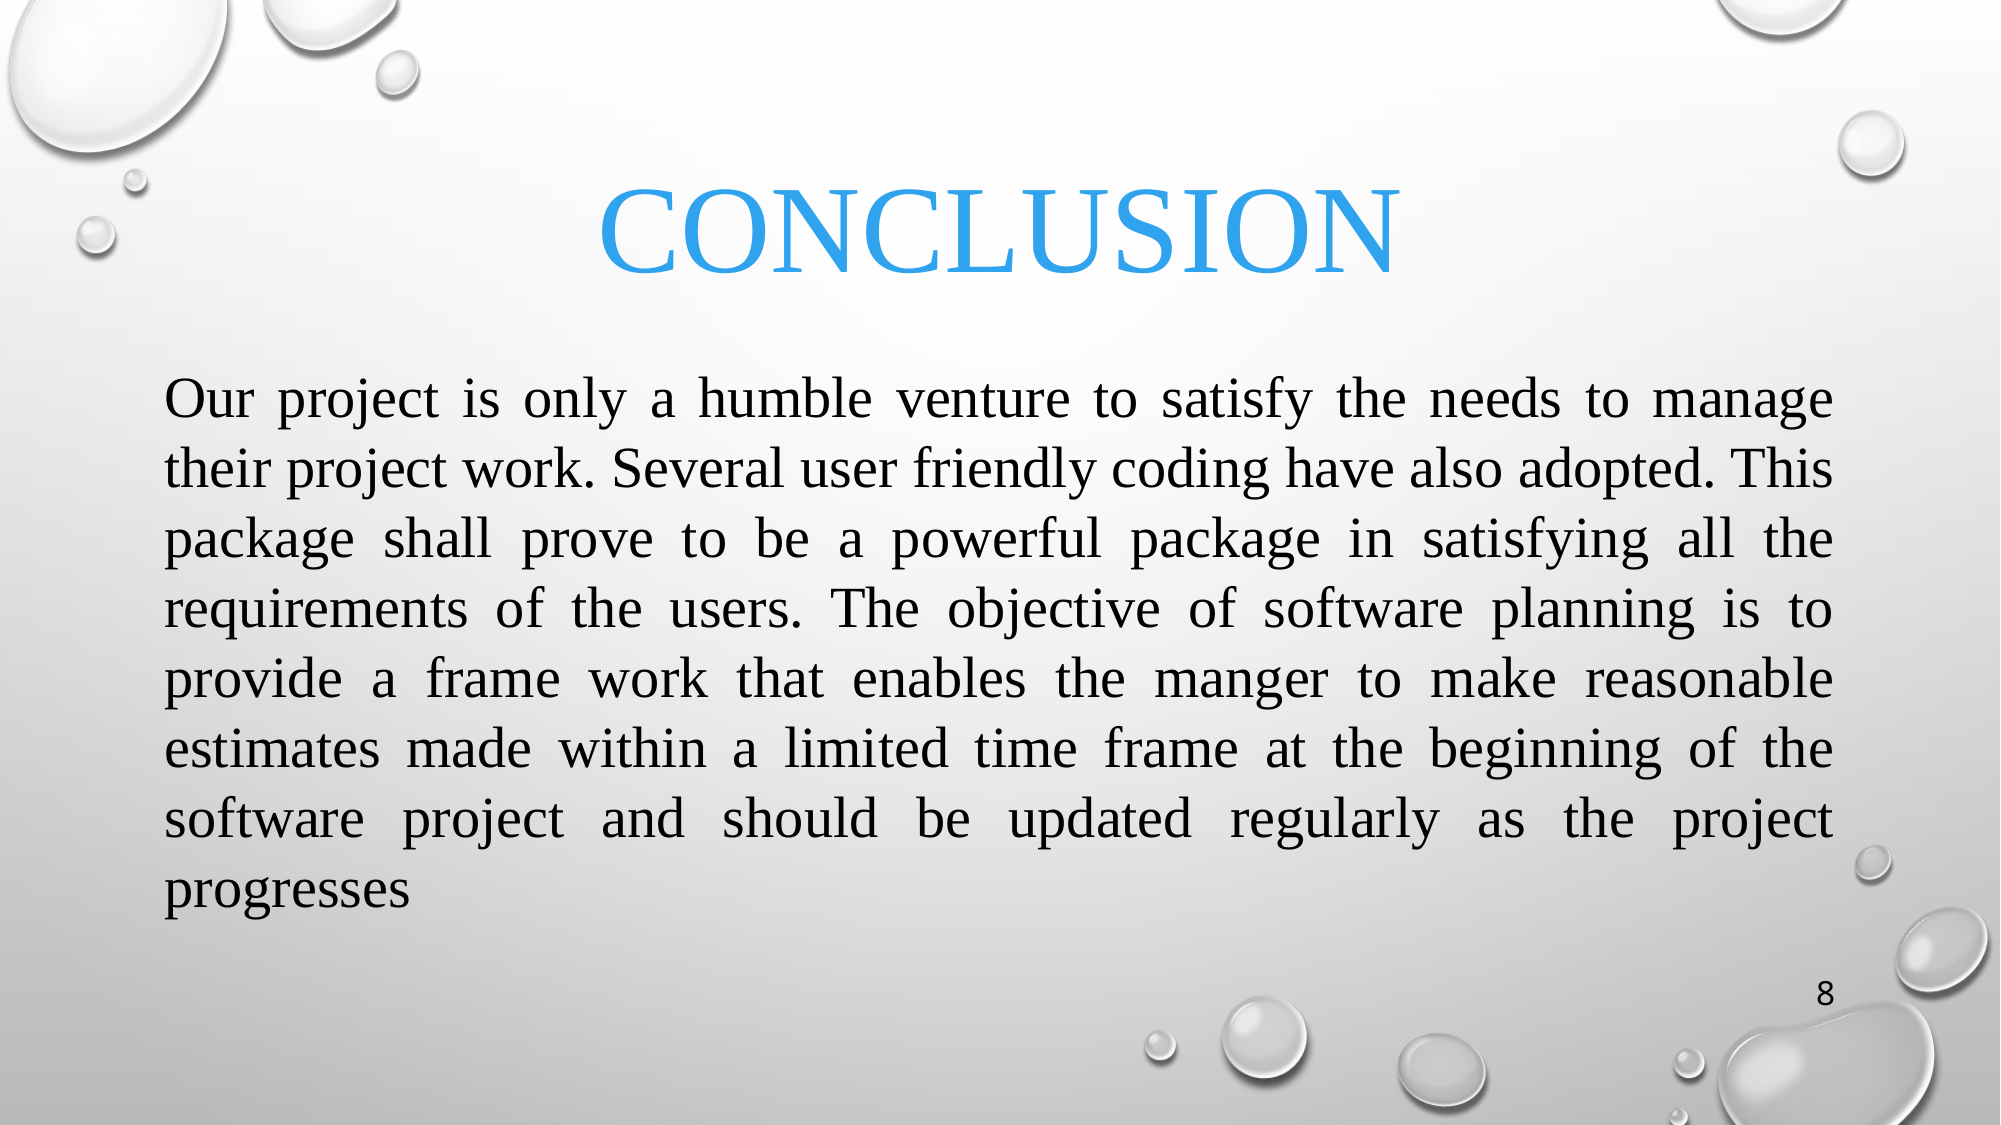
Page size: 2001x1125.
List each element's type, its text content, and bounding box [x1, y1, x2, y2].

title CONCLUSION [149, 101, 1851, 364]
slide_number 8 [1724, 965, 1851, 1025]
picture [0, 0, 2000, 1125]
text_box Our project is only a humble venture to satisfy the needs to manage their project work. Several user friendly coding have also adopted. This package shall prove to be a powerful package in satisfying all the requirements of the users. The objective of software planning is to provide a frame work that enables the manger to make reasonable estimates made within a limited time frame at the beginning of the software project and should be updated regularly as the project progresses [149, 351, 1850, 927]
